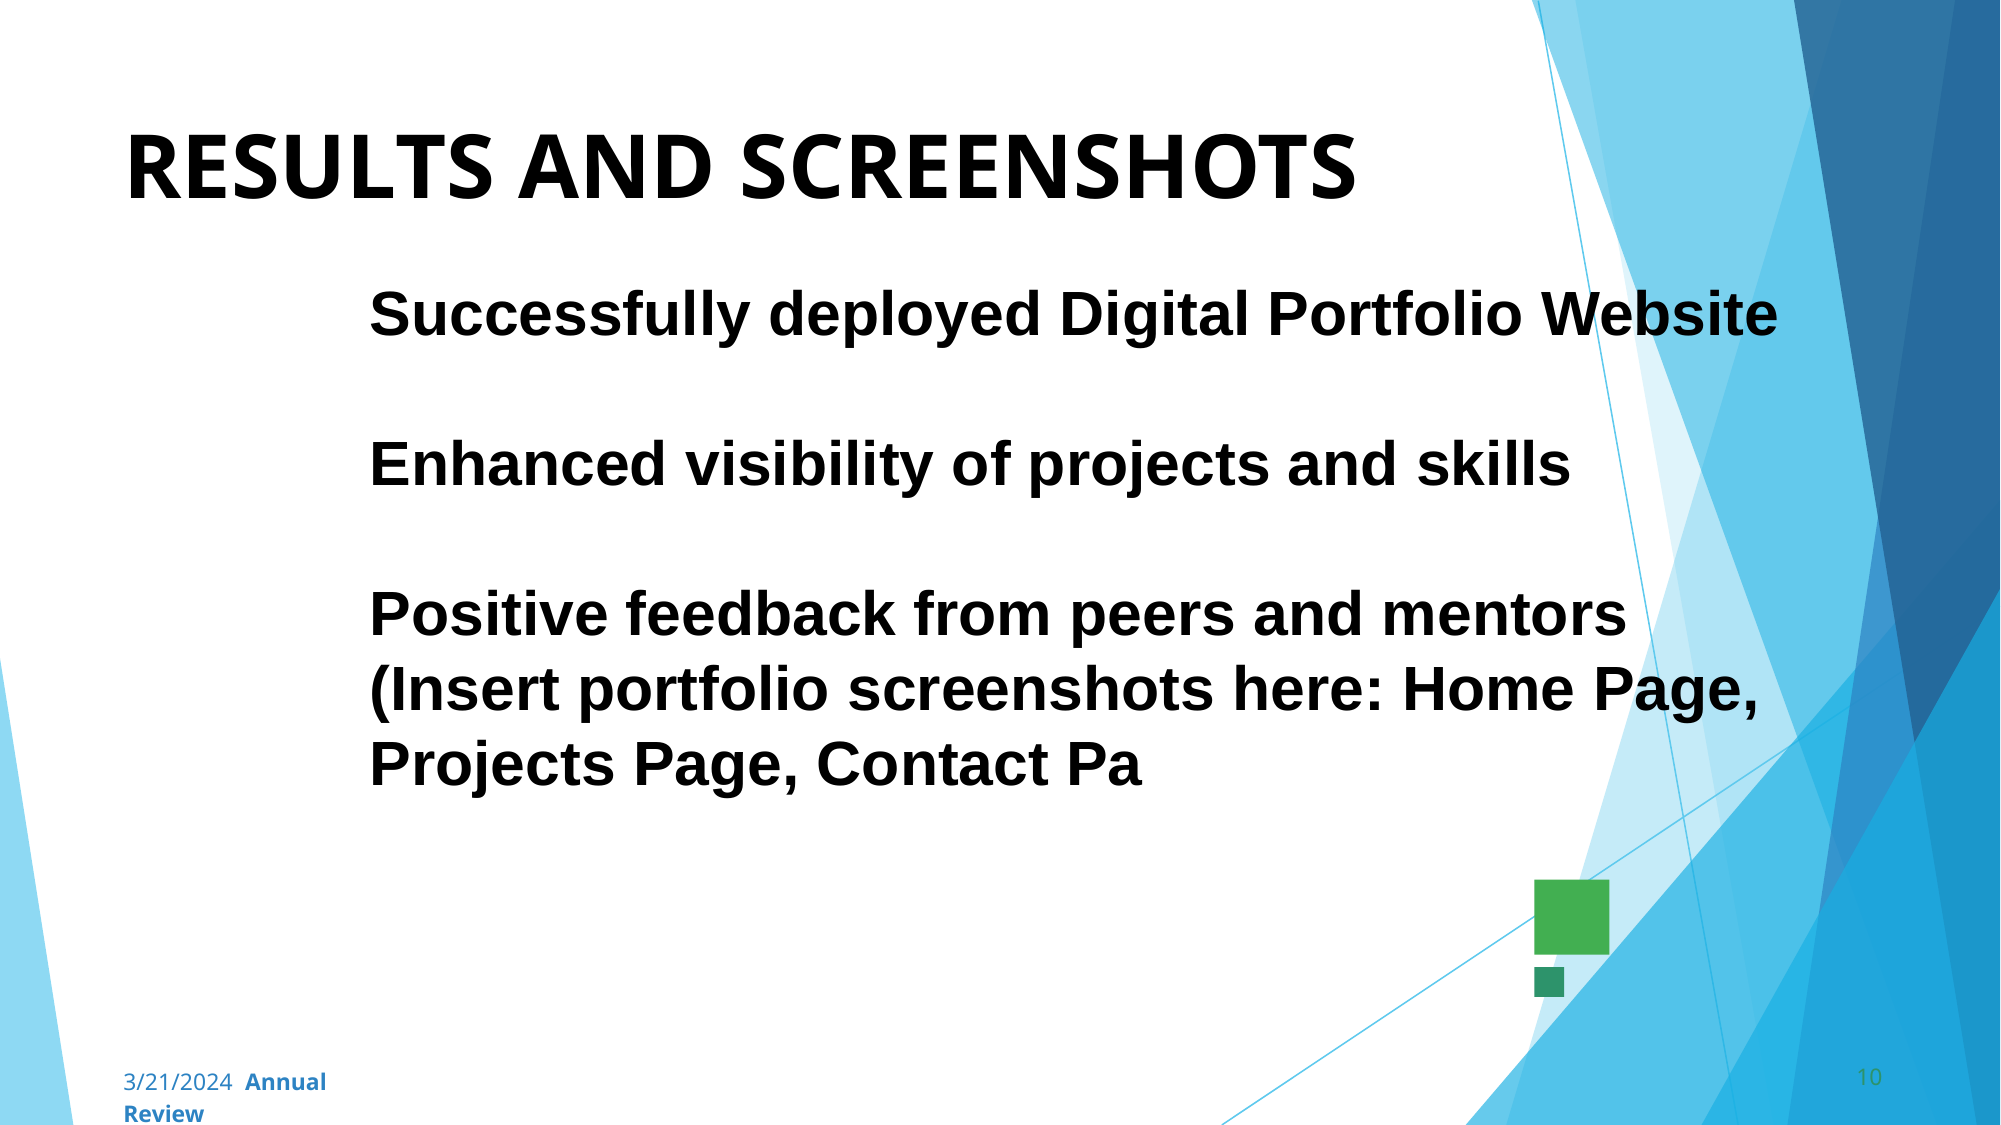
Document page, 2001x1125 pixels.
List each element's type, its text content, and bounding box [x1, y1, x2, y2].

text_box Successfully deployed Digital Portfolio Website Enhanced visibility of projects and skills Positive feedback from peers and mentors (Insert portfolio screenshots here: Home Page, Projects Page, Contact Pa [354, 258, 1850, 446]
text_box ‹#› [1849, 1061, 1888, 1095]
text_box [1534, 967, 1565, 997]
text_box [1534, 879, 1610, 955]
title RESULTS AND SCREENSHOTS [121, 107, 1513, 298]
picture [10, 554, 416, 1116]
text_box [0, 446, 2000, 523]
text_box Successfully deployed Digital Portfolio Website Enhanced visibility of projects and skills Positive feedback from peers and mentors (Insert portfolio screenshots here: Home Page, Projects Page, Contact Pa [354, 523, 1850, 813]
